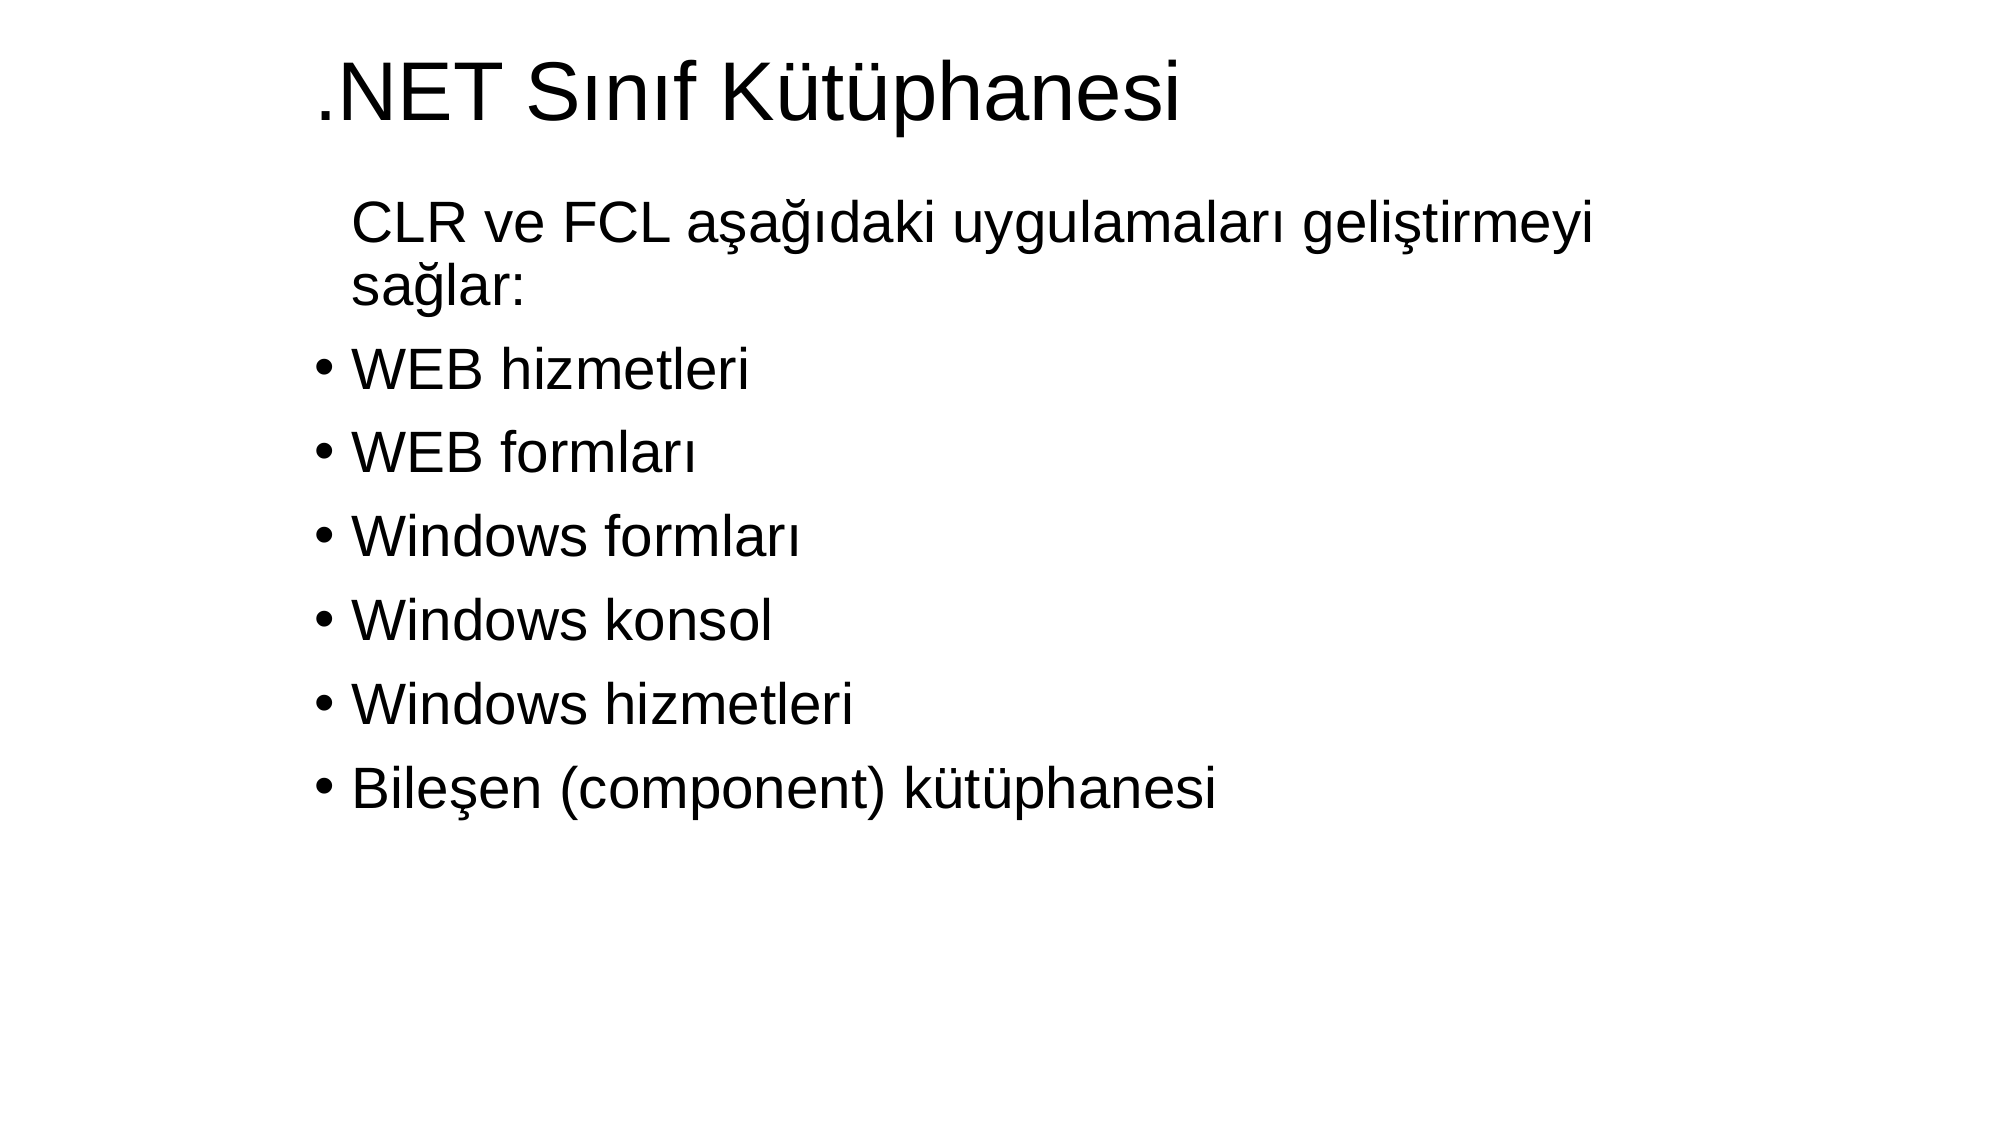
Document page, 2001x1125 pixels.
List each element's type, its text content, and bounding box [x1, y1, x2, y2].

list CLR ve FCL aşağıdaki uygulamaları geliştirmeyi sağlar: WEB hizmetleri WEB formları Windows formları Windows konsol Windows hizmetleri Bileşen (component) kütüphanesi [299, 184, 1701, 1059]
title .NET Sınıf Kütüphanesi [299, 37, 1701, 149]
